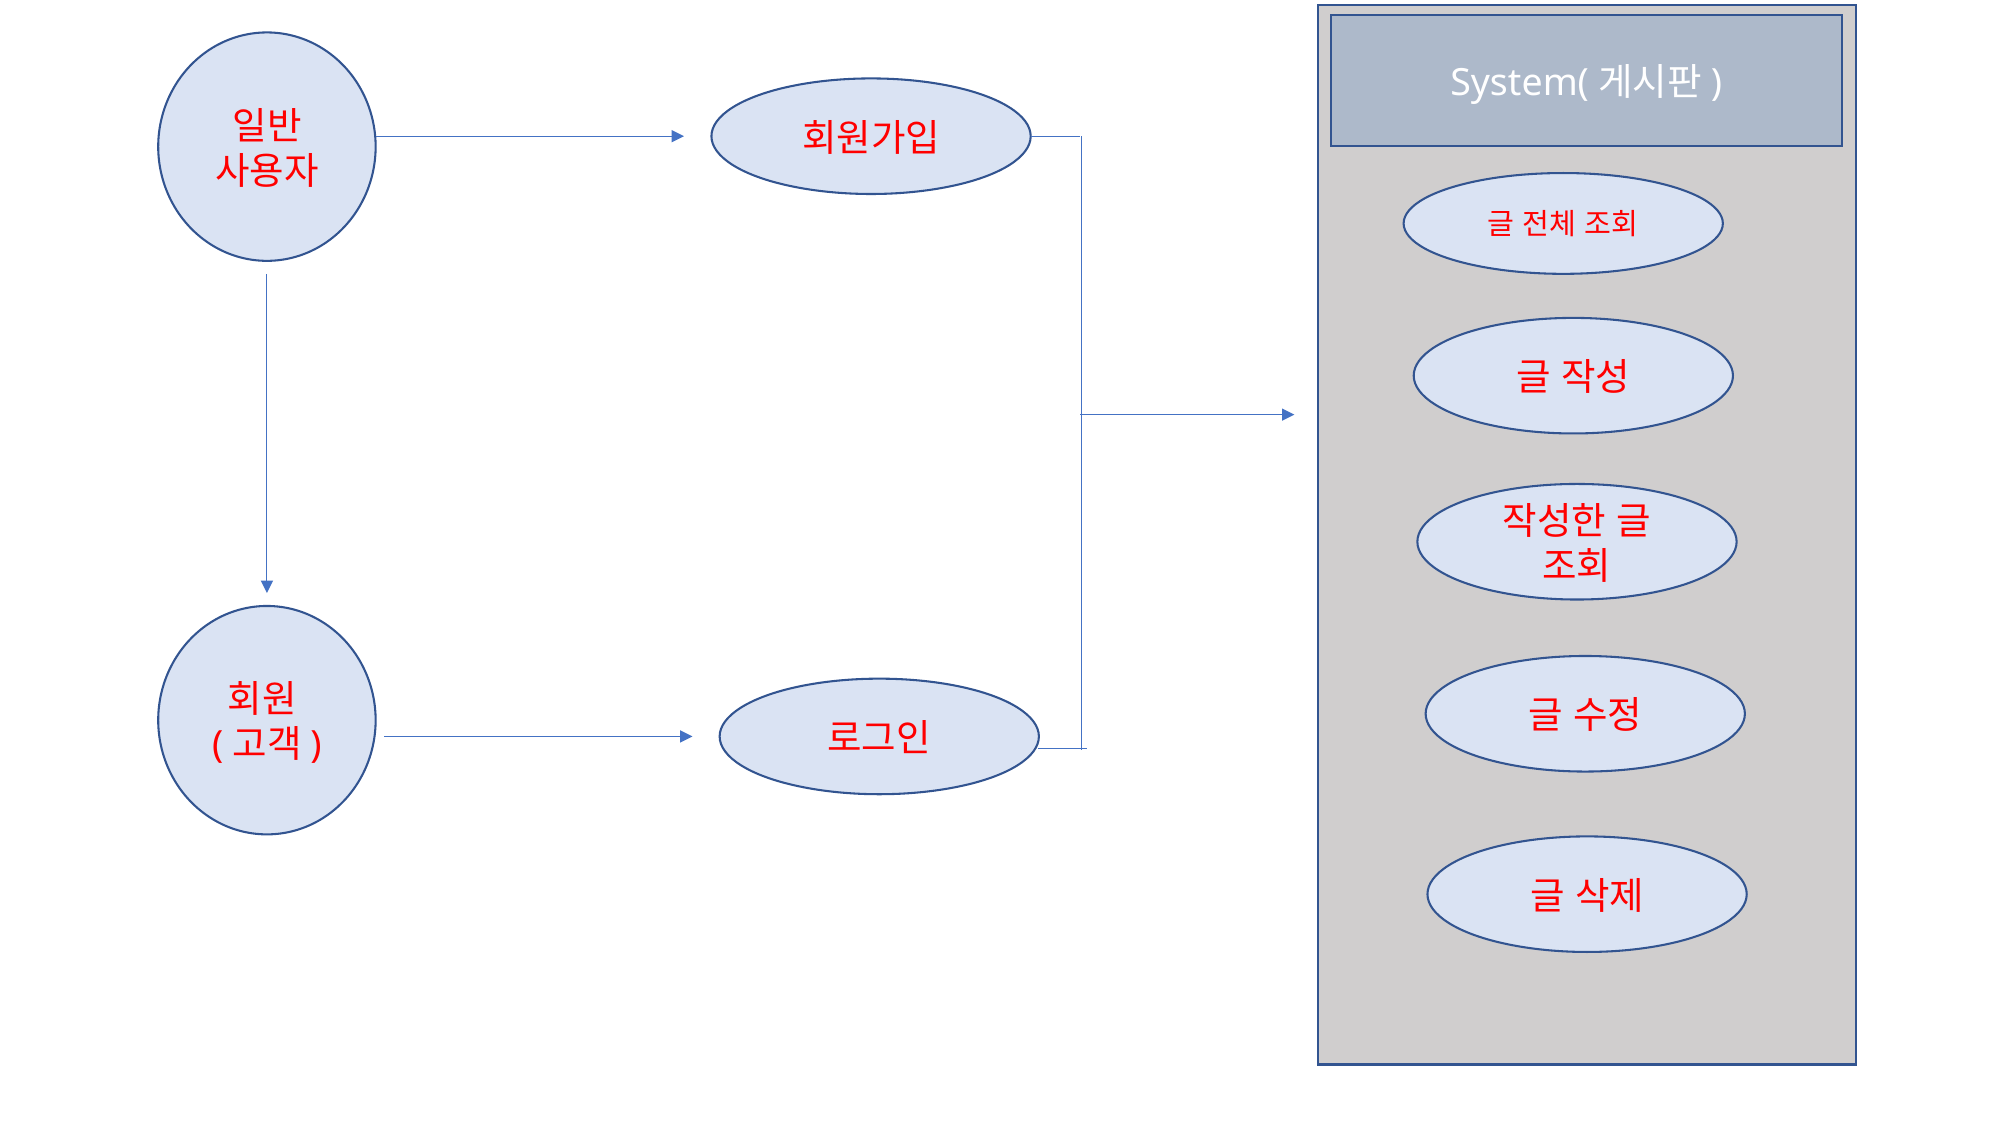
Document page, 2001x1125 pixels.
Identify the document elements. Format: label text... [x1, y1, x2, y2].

text_box 로그인 [718, 677, 1040, 796]
text_box 글 전체 조회 [1402, 171, 1724, 275]
text_box 글 삭제 [1426, 835, 1748, 954]
text_box [1317, 4, 1857, 1066]
text_box 일반 사용자 [157, 31, 377, 262]
text_box 작성한 글 조회 [1416, 482, 1738, 601]
text_box 글 작성 [1412, 316, 1735, 435]
text_box 회원가입 [710, 77, 1032, 196]
text_box 회원(고객) [157, 604, 377, 836]
text_box 글 수정 [1424, 654, 1746, 773]
text_box System(게시판) [1330, 14, 1843, 147]
